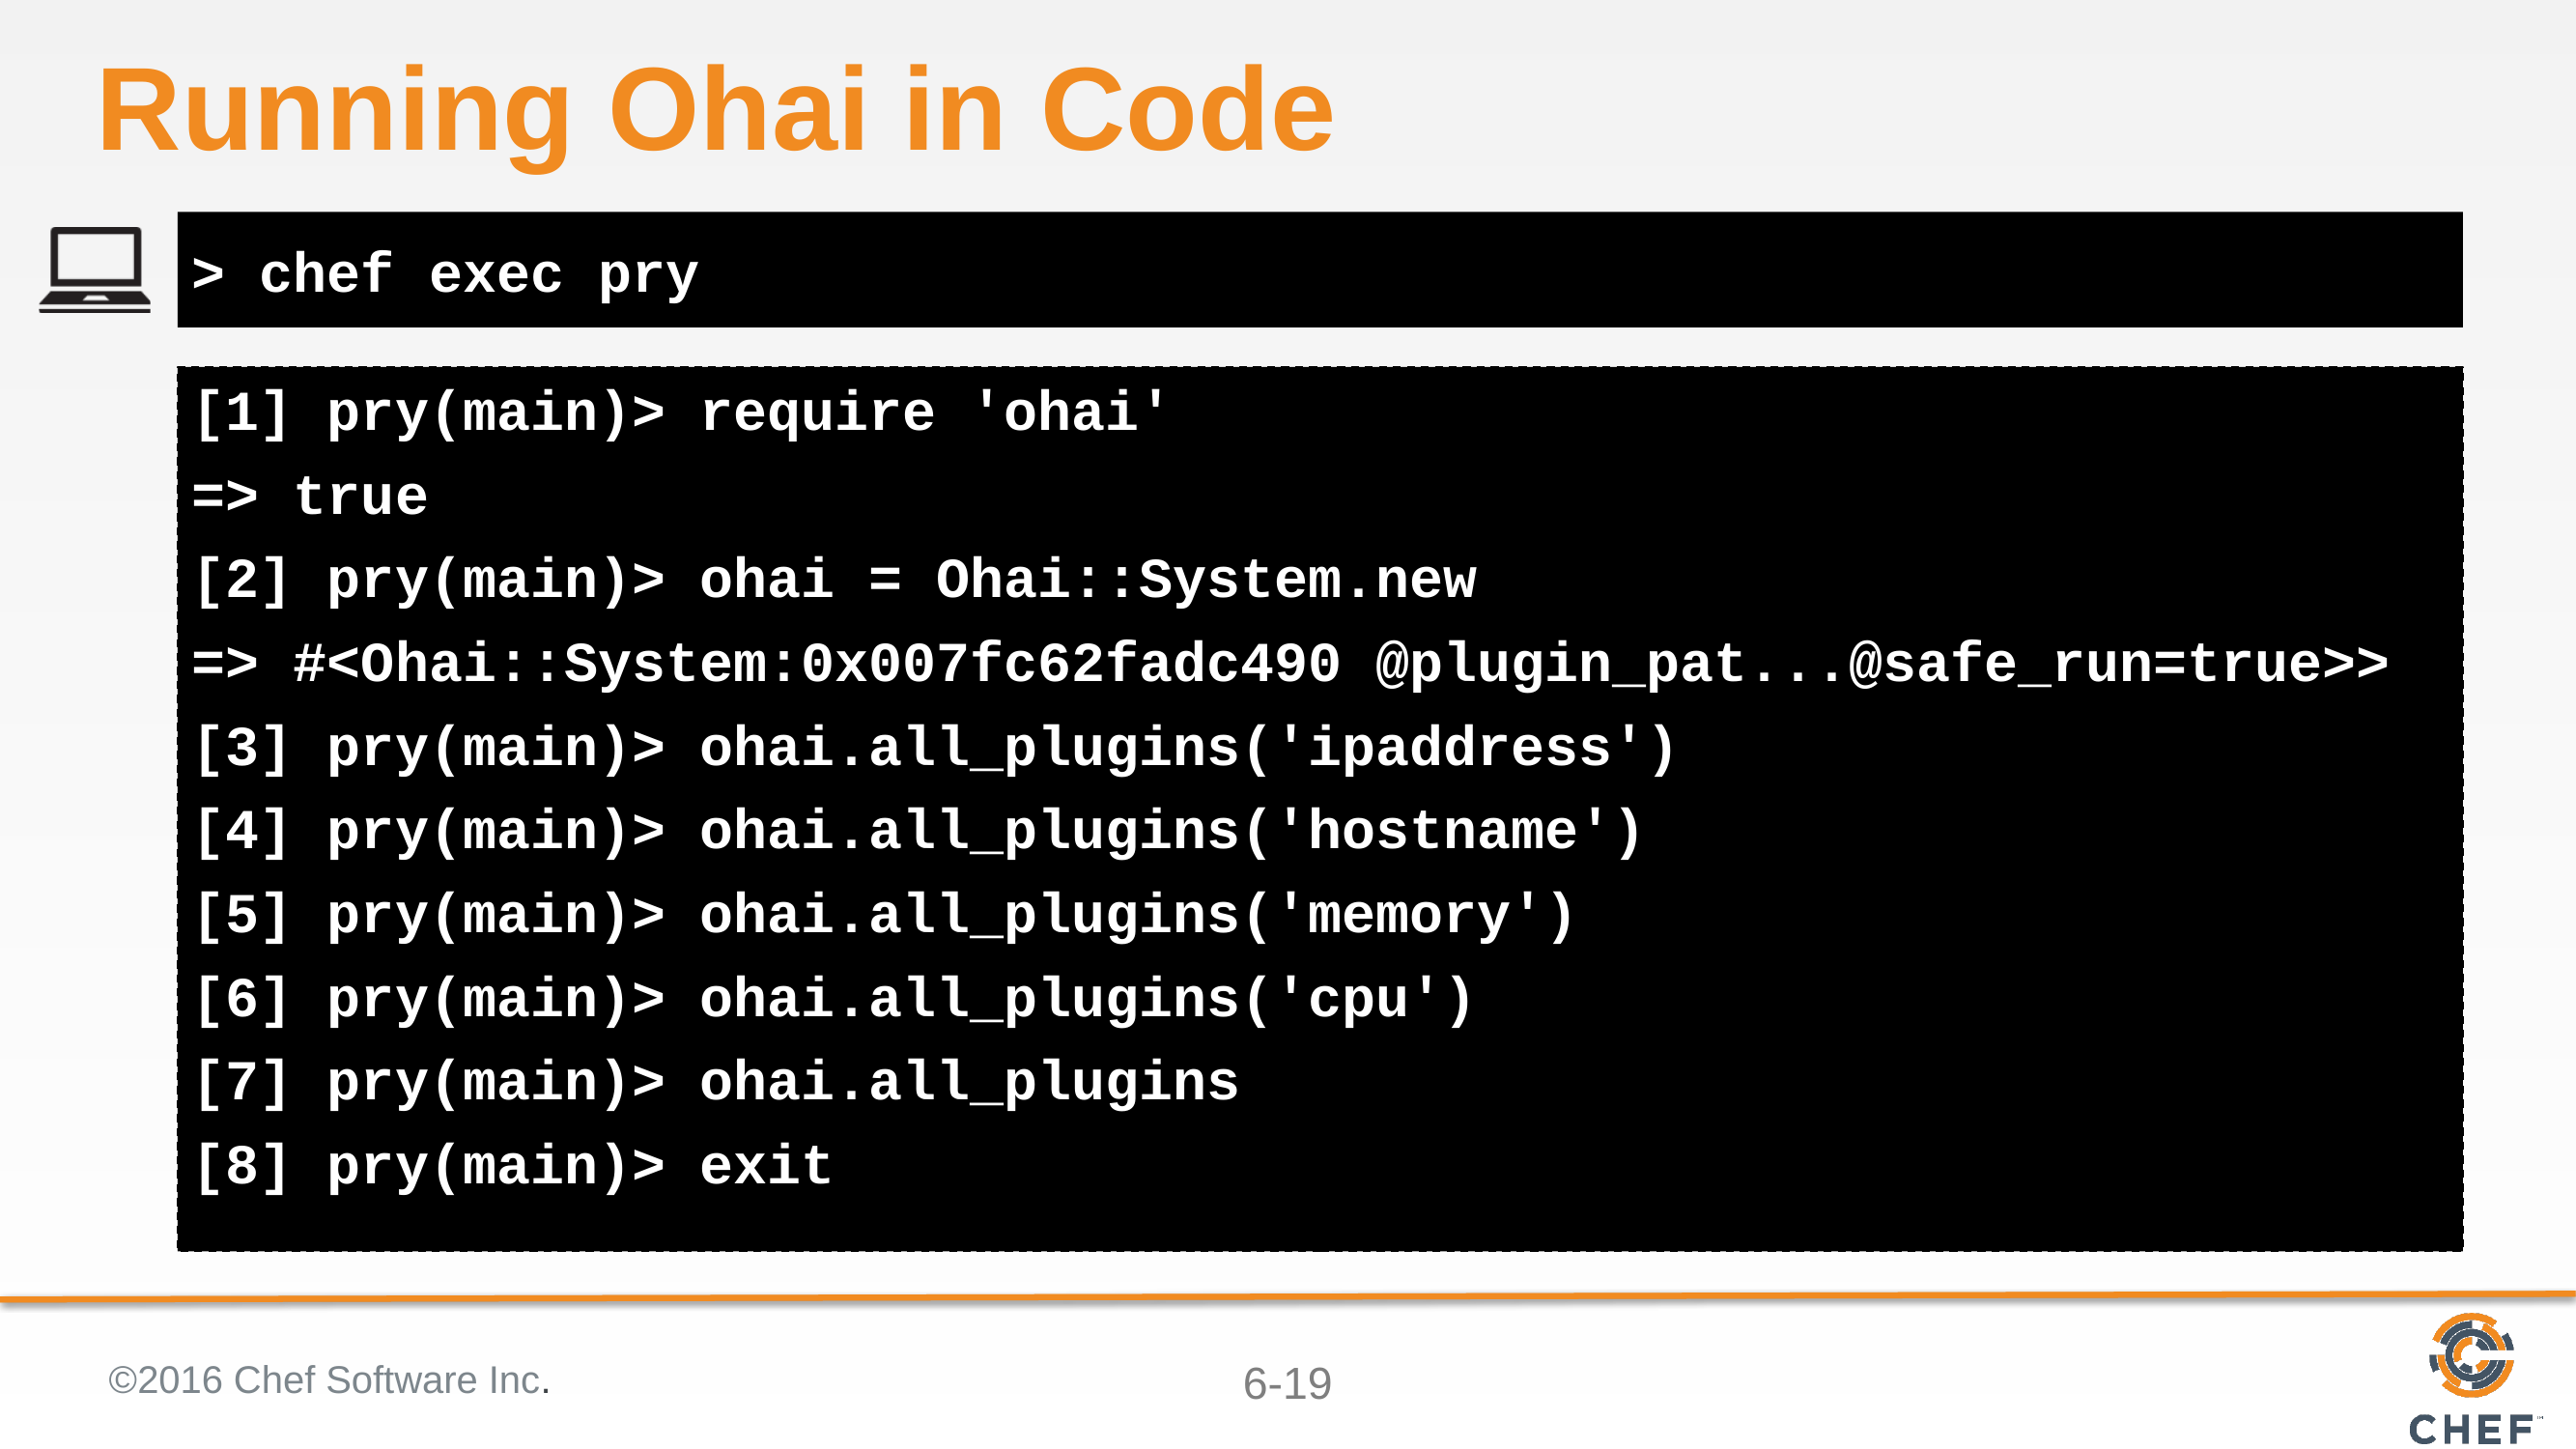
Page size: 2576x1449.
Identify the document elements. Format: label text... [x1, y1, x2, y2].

title Running Ohai in Code [96, 48, 2463, 180]
picture [2399, 1297, 2551, 1449]
list [1] pry(main)> require 'ohai' => true [2] pry(main)> ohai = Ohai::System.new => #<Ohai::System:0x007fc62fadc490 @plugin_pat...@safe_run=true>> [3] pry(main)> ohai.all_plugins('ipaddress') [4] pry(main)> ohai.all_plugins('hostname') [5] pry(main)> ohai.all_plugins('memory') [6] pry(main)> ohai.all_plugins('cpu') [7] pry(main)> ohai.all_plugins [8] pry(main)> exit [177, 366, 2464, 1252]
list > chef exec pry [177, 212, 2463, 327]
